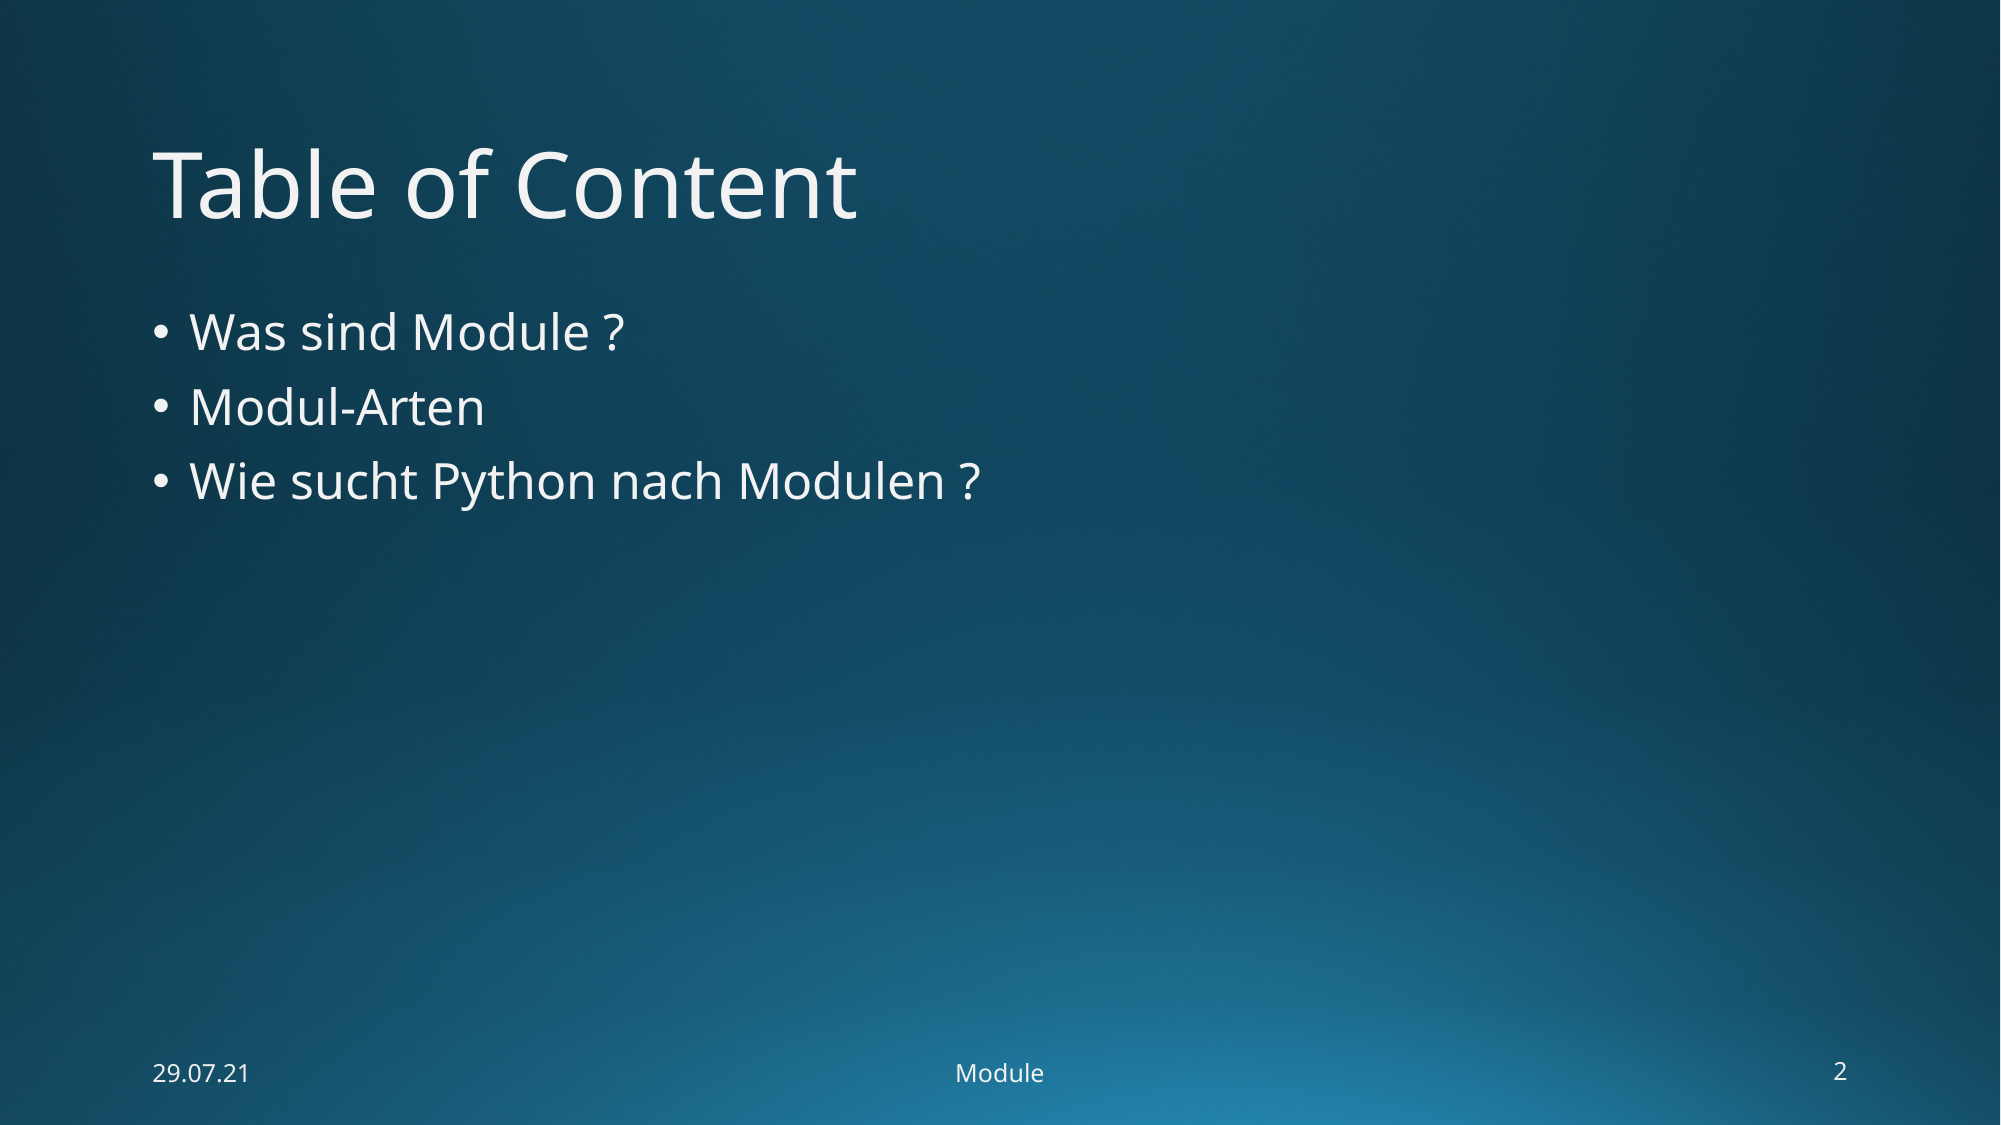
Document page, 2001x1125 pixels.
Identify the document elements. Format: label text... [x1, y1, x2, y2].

footer Module [662, 1042, 1338, 1103]
text_box [0, 0, 2000, 1125]
title Table of Content [137, 59, 1443, 247]
list Was sind Module ? Modul-Arten Wie sucht Python nach Modulen ? [137, 299, 1443, 1014]
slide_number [137, 1042, 588, 1103]
slide_number 2 [1412, 1042, 1863, 1103]
